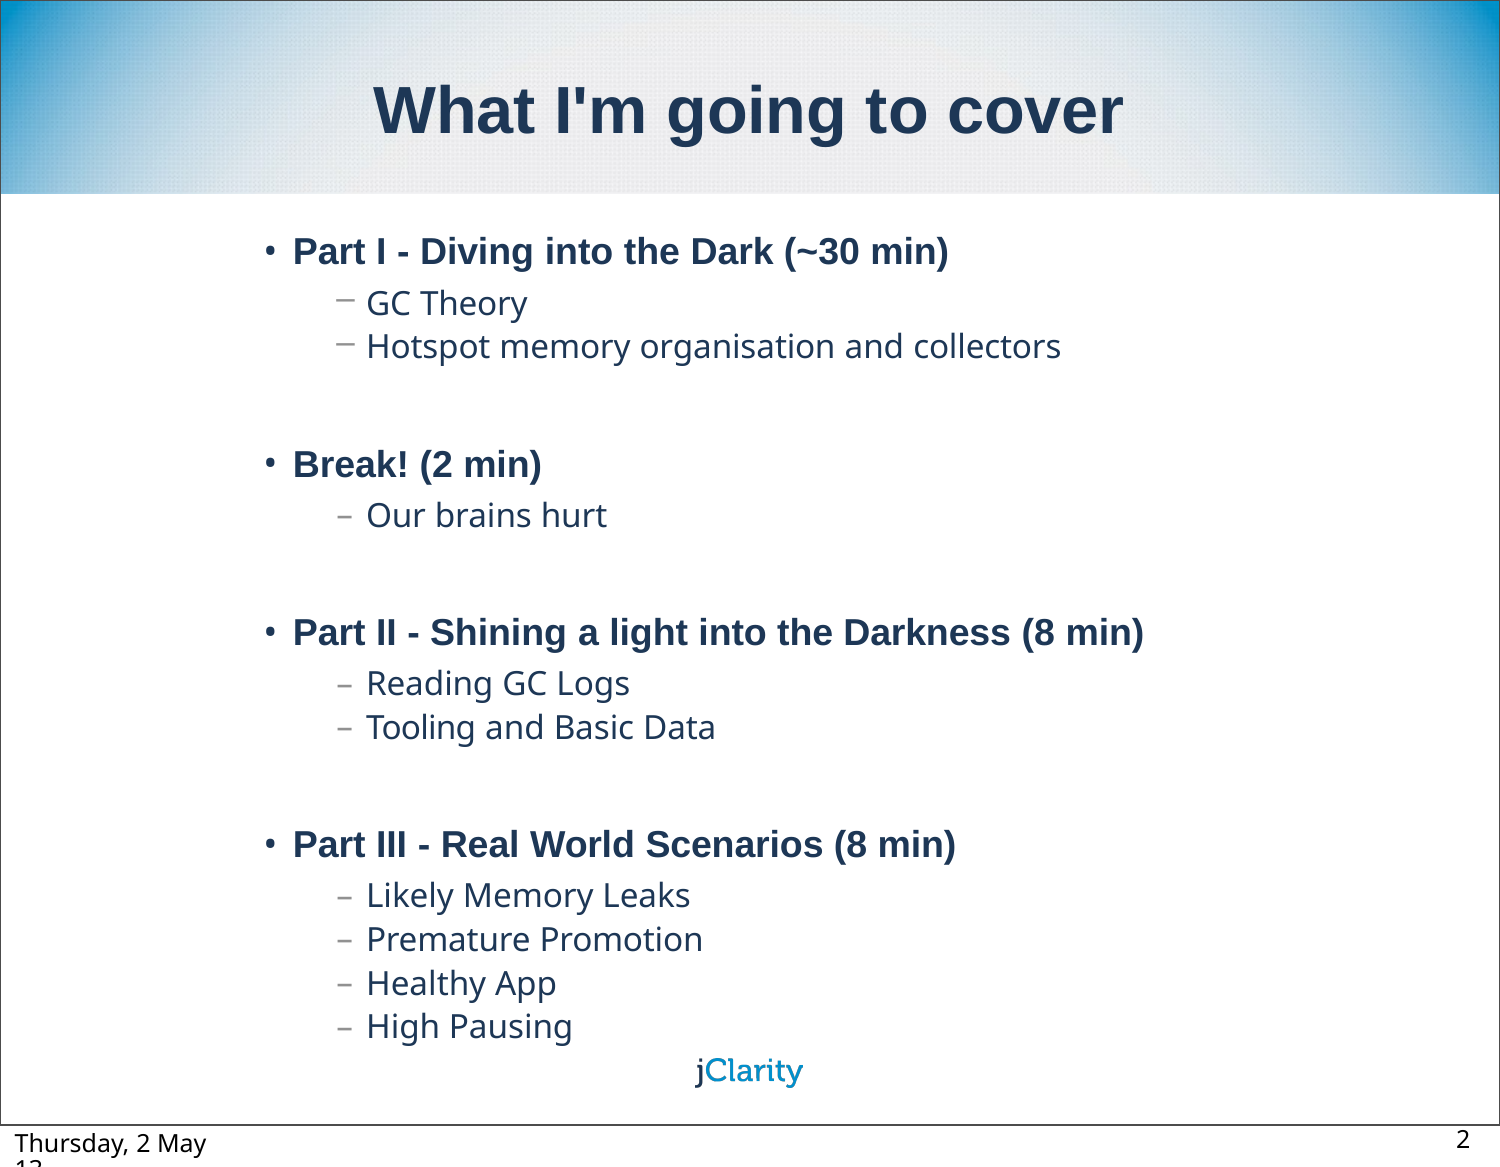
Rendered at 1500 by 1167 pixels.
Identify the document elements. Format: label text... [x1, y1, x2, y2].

footer Thursday, 2 May 13 [12, 1130, 240, 1167]
slide_number 2 [1449, 1130, 1492, 1167]
text_box [0, 0, 1500, 1125]
